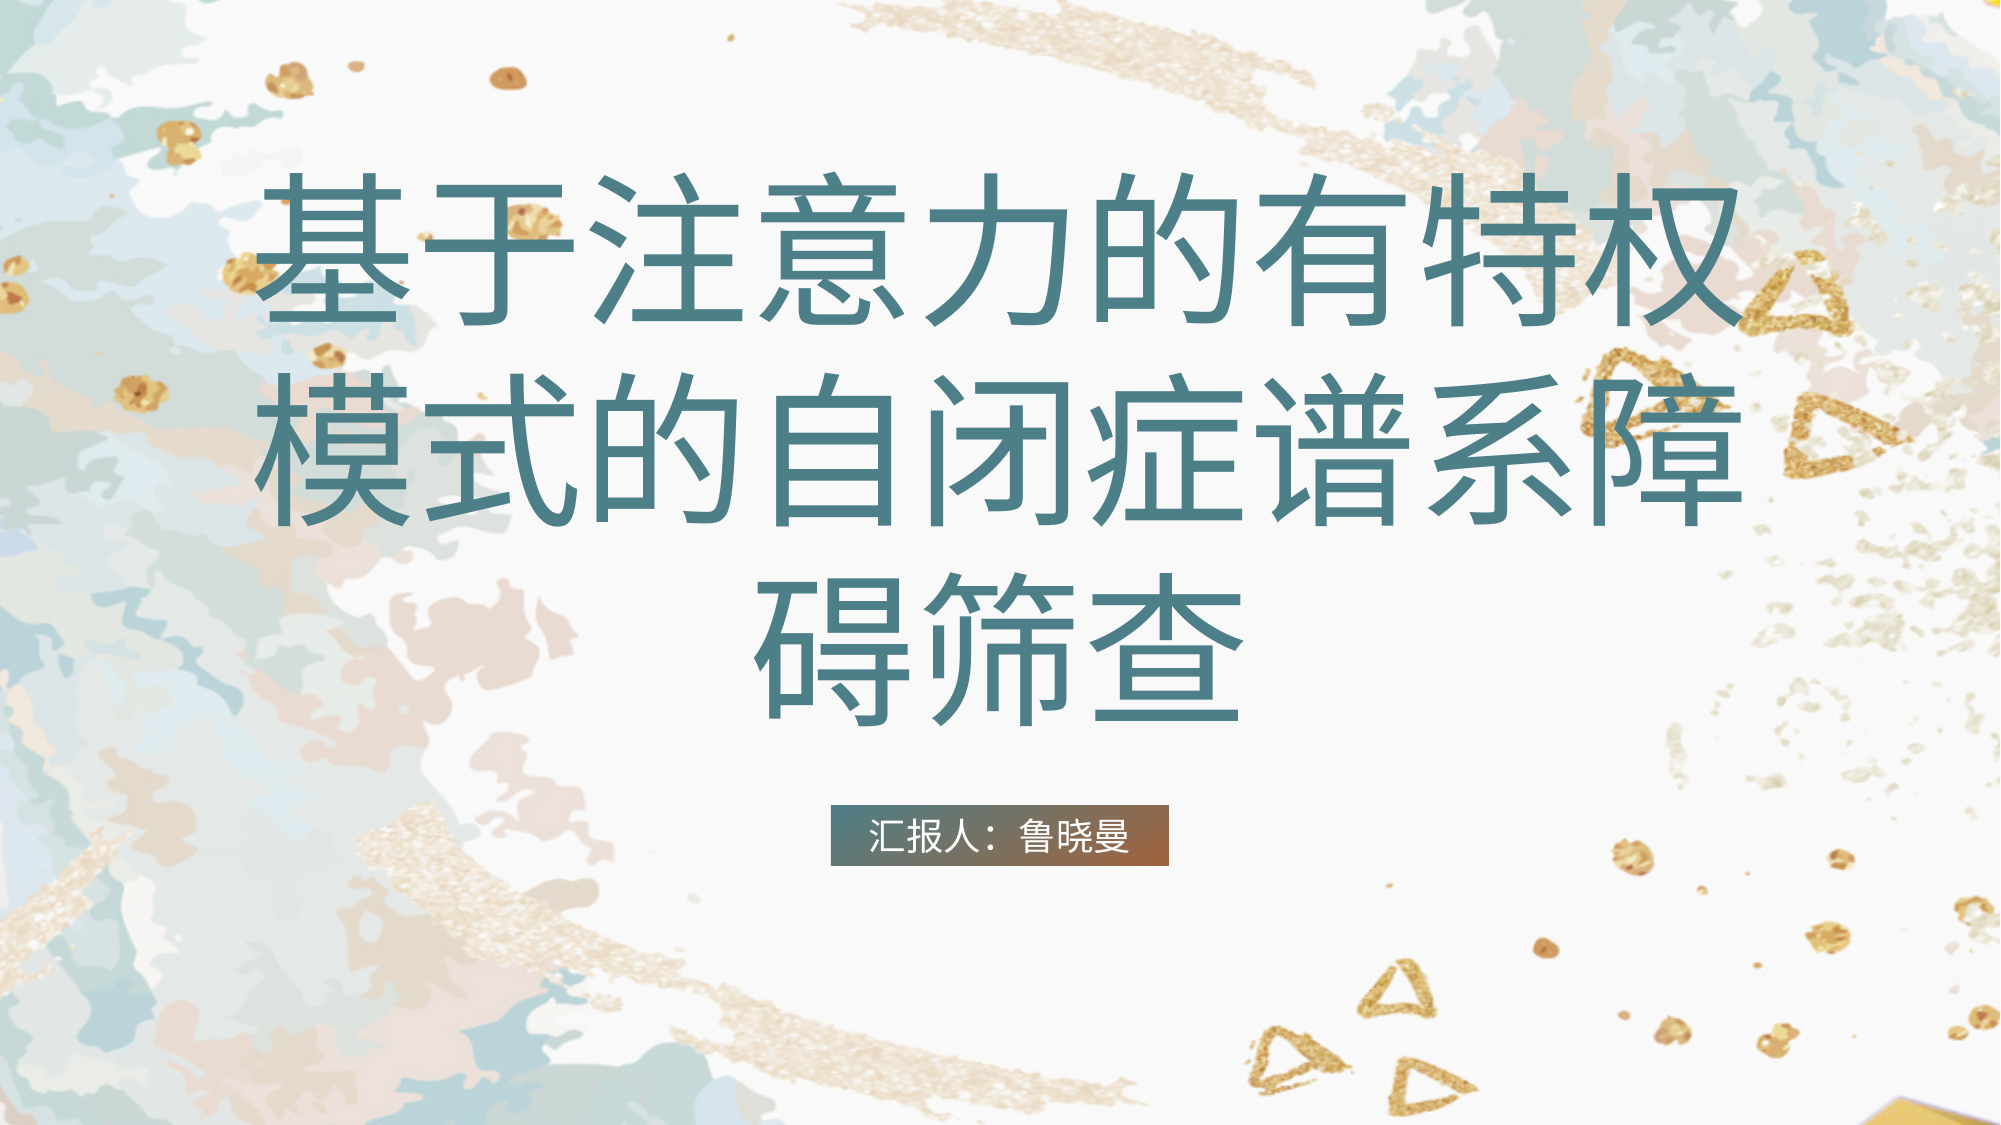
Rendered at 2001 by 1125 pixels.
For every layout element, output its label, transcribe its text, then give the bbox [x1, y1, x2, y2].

text_box 基于注意力的有特权模式的自闭症谱系障碍筛查 [168, 139, 437, 755]
picture [0, 0, 2001, 1125]
text_box 基于注意力的有特权模式的自闭症谱系障碍筛查 [1563, 139, 1832, 755]
